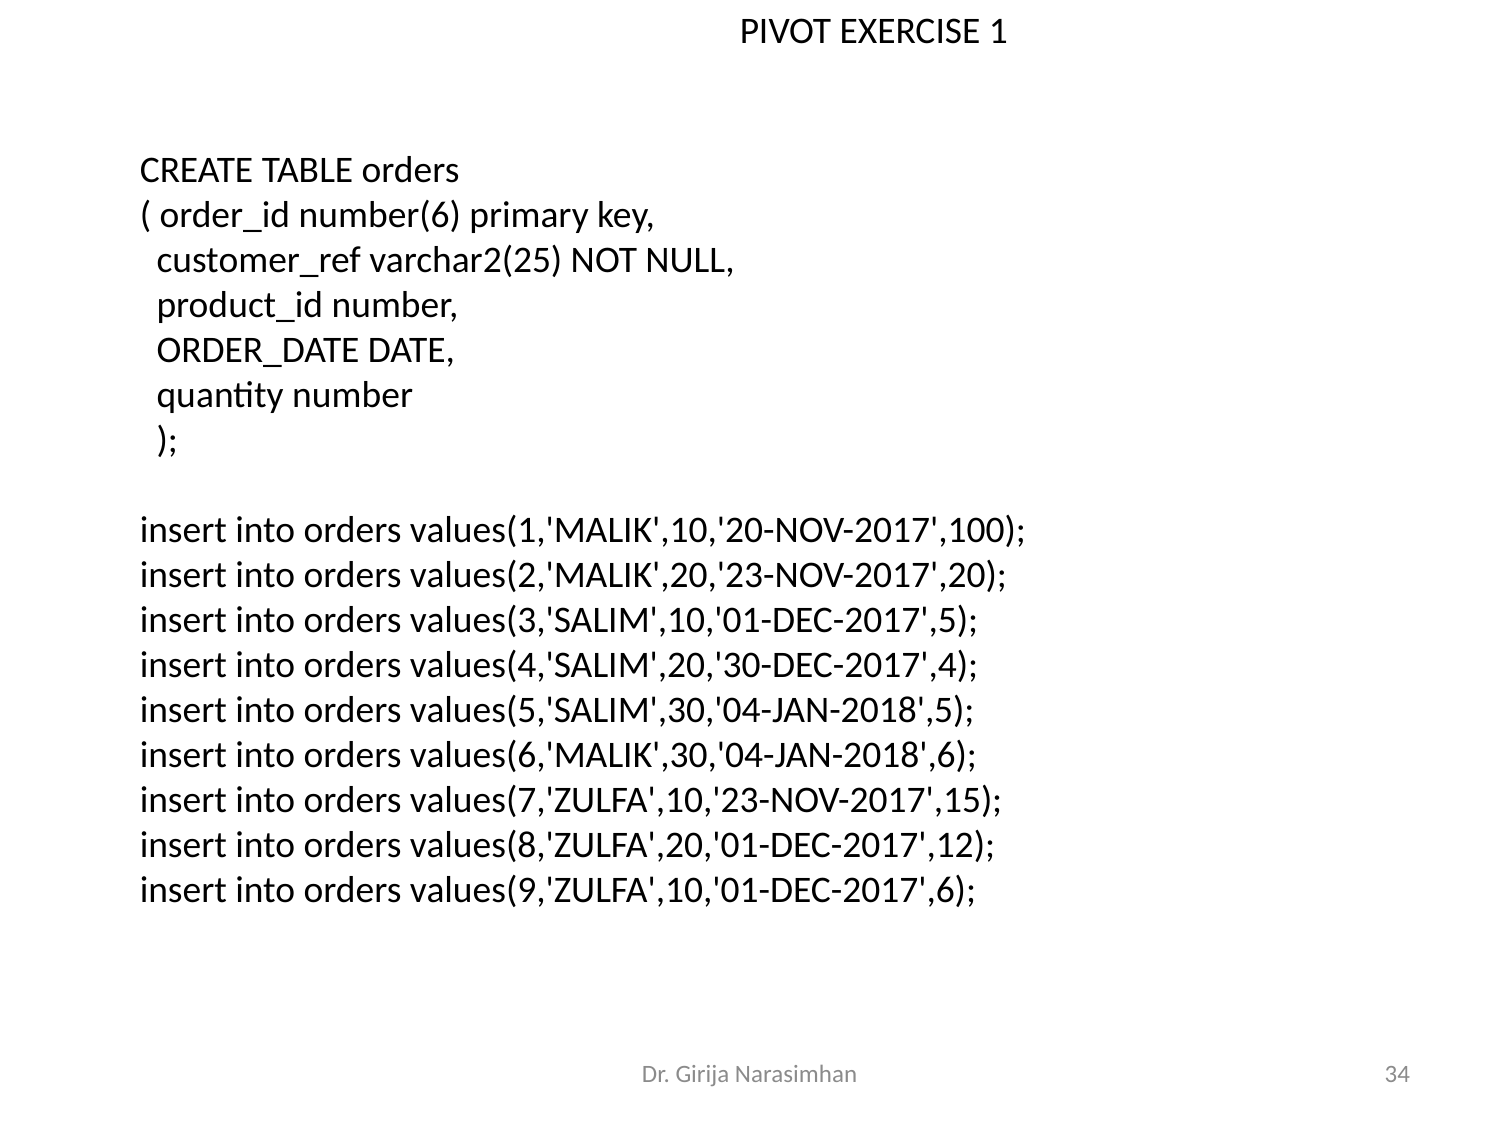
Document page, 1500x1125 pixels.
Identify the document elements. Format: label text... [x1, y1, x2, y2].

footer Dr. Girija Narasimhan [512, 1042, 988, 1103]
text_box PIVOT EXERCISE 1 [725, 0, 1300, 104]
slide_number 34 [1074, 1042, 1425, 1103]
text_box CREATE TABLE orders ( order_id number(6) primary key, customer_ref varchar2(25) NOT NULL, product_id number, ORDER_DATE DATE, quantity number ); insert into orders values(1,'MALIK',10,'20-NOV-2017',100); insert into orders values(2,'MALIK',20,'23-NOV-2017',20); insert into orders values(3,'SALIM',10,'01-DEC-2017',5); insert into orders values(4,'SALIM',20,'30-DEC-2017',4); insert into orders values(5,'SALIM',30,'04-JAN-2018',5); insert into orders values(6,'MALIK',30,'04-JAN-2018',6); insert into orders values(7,'ZULFA',10,'23-NOV-2017',15); insert into orders values(8,'ZULFA',20,'01-DEC-2017',12); insert into orders values(9,'ZULFA',10,'01-DEC-2017',6); [124, 137, 1500, 918]
